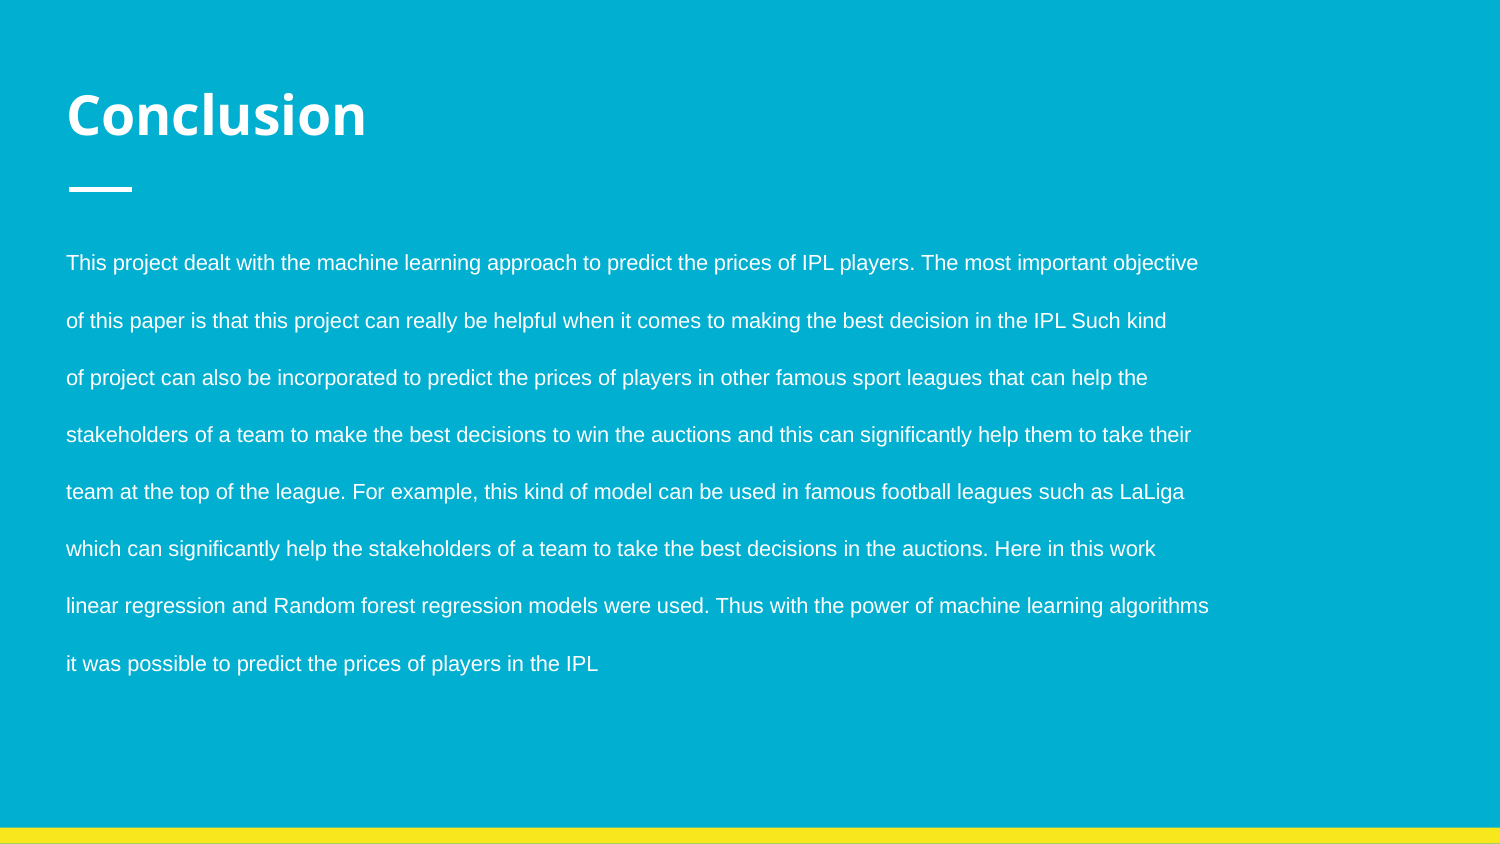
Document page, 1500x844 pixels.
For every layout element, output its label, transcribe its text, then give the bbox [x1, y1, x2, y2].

list This project dealt with the machine learning approach to predict the prices of IPL players. The most important objective of this paper is that this project can really be helpful when it comes to making the best decision in the IPL Such kind of project can also be incorporated to predict the prices of players in other famous sport leagues that can help the stakeholders of a team to make the best decisions to win the auctions and this can significantly help them to take their team at the top of the league. For example, this kind of model can be used in famous football leagues such as LaLiga which can significantly help the stakeholders of a team to take the best decisions in the auctions. Here in this work linear regression and Random forest regression models were used. Thus with the power of machine learning algorithms it was possible to predict the prices of players in the IPL [51, 232, 1449, 750]
title Conclusion [51, 61, 1449, 167]
